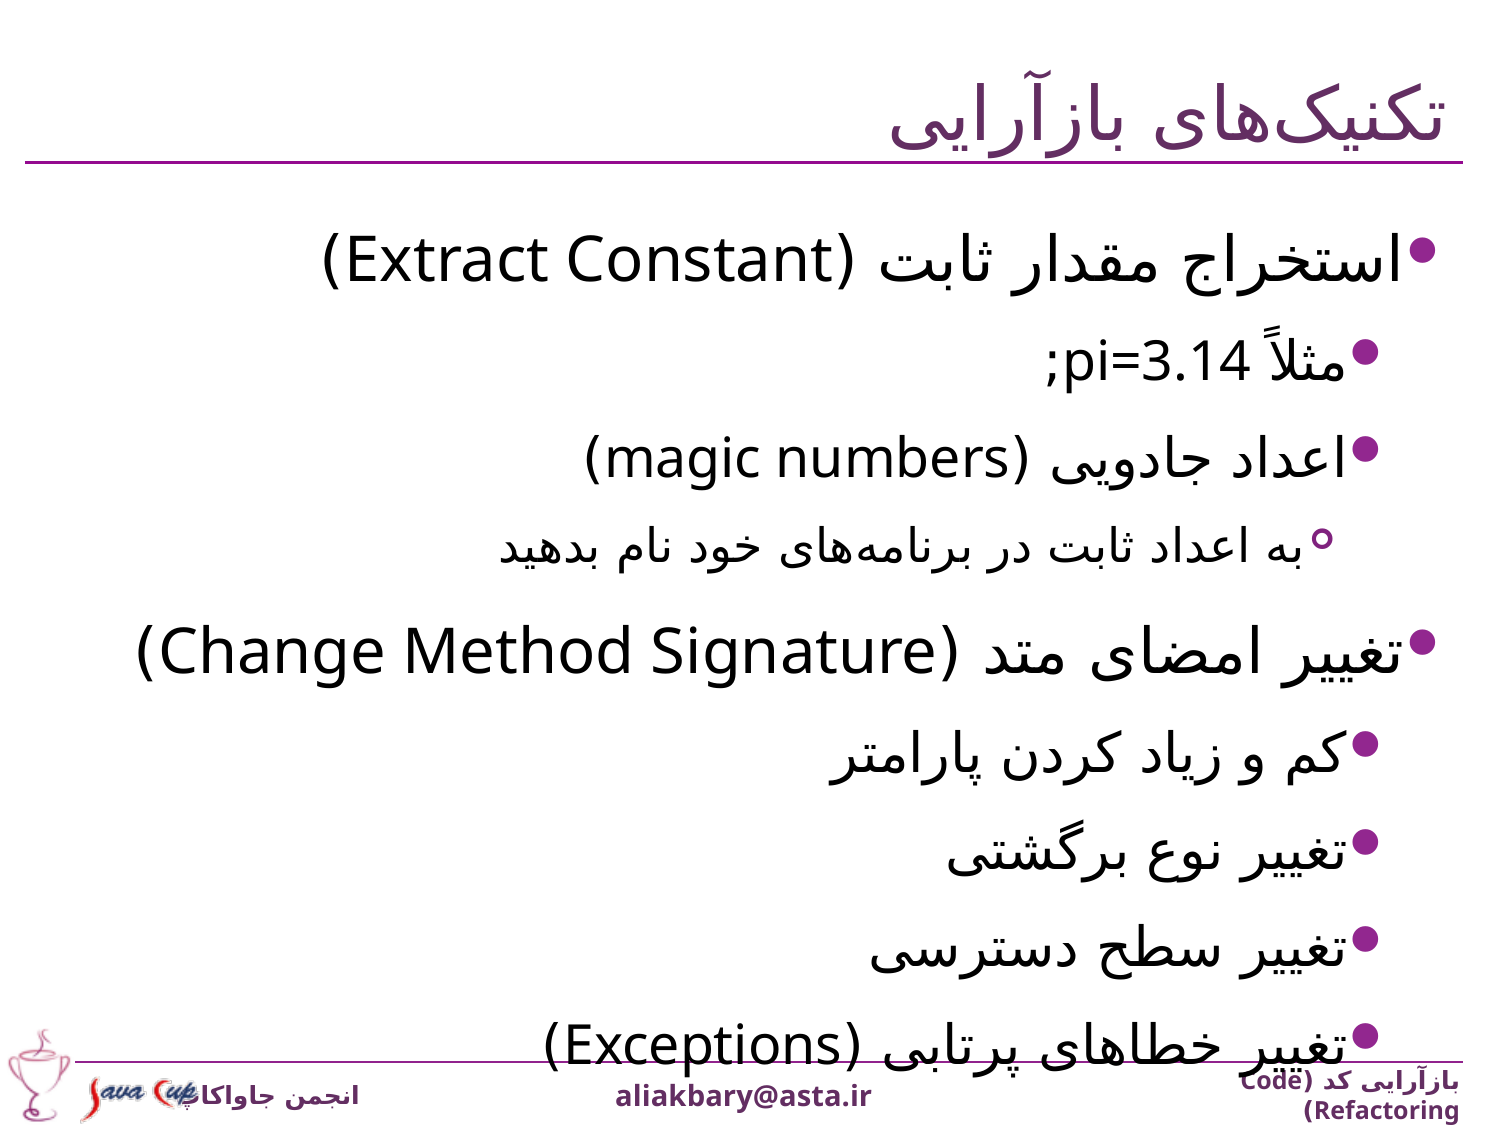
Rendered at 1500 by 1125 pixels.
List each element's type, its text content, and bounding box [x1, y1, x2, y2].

picture [79, 1088, 200, 1125]
picture [6, 1028, 75, 1125]
title تکنیک‌های بازآرایی [24, 37, 1463, 163]
list استخراج مقدار ثابت (Extract Constant) مثلاً pi=3.14; اعداد جادویی (magic numbers) به اعداد ثابت در برنامه‌های خود نام بدهید تغییر امضای متد (Change Method Signature) کم و زیاد کردن پارامتر تغییر نوع برگشتی تغییر سطح دسترسی تغییر خطاهای پرتابی (Exceptions) [24, 187, 1463, 1088]
